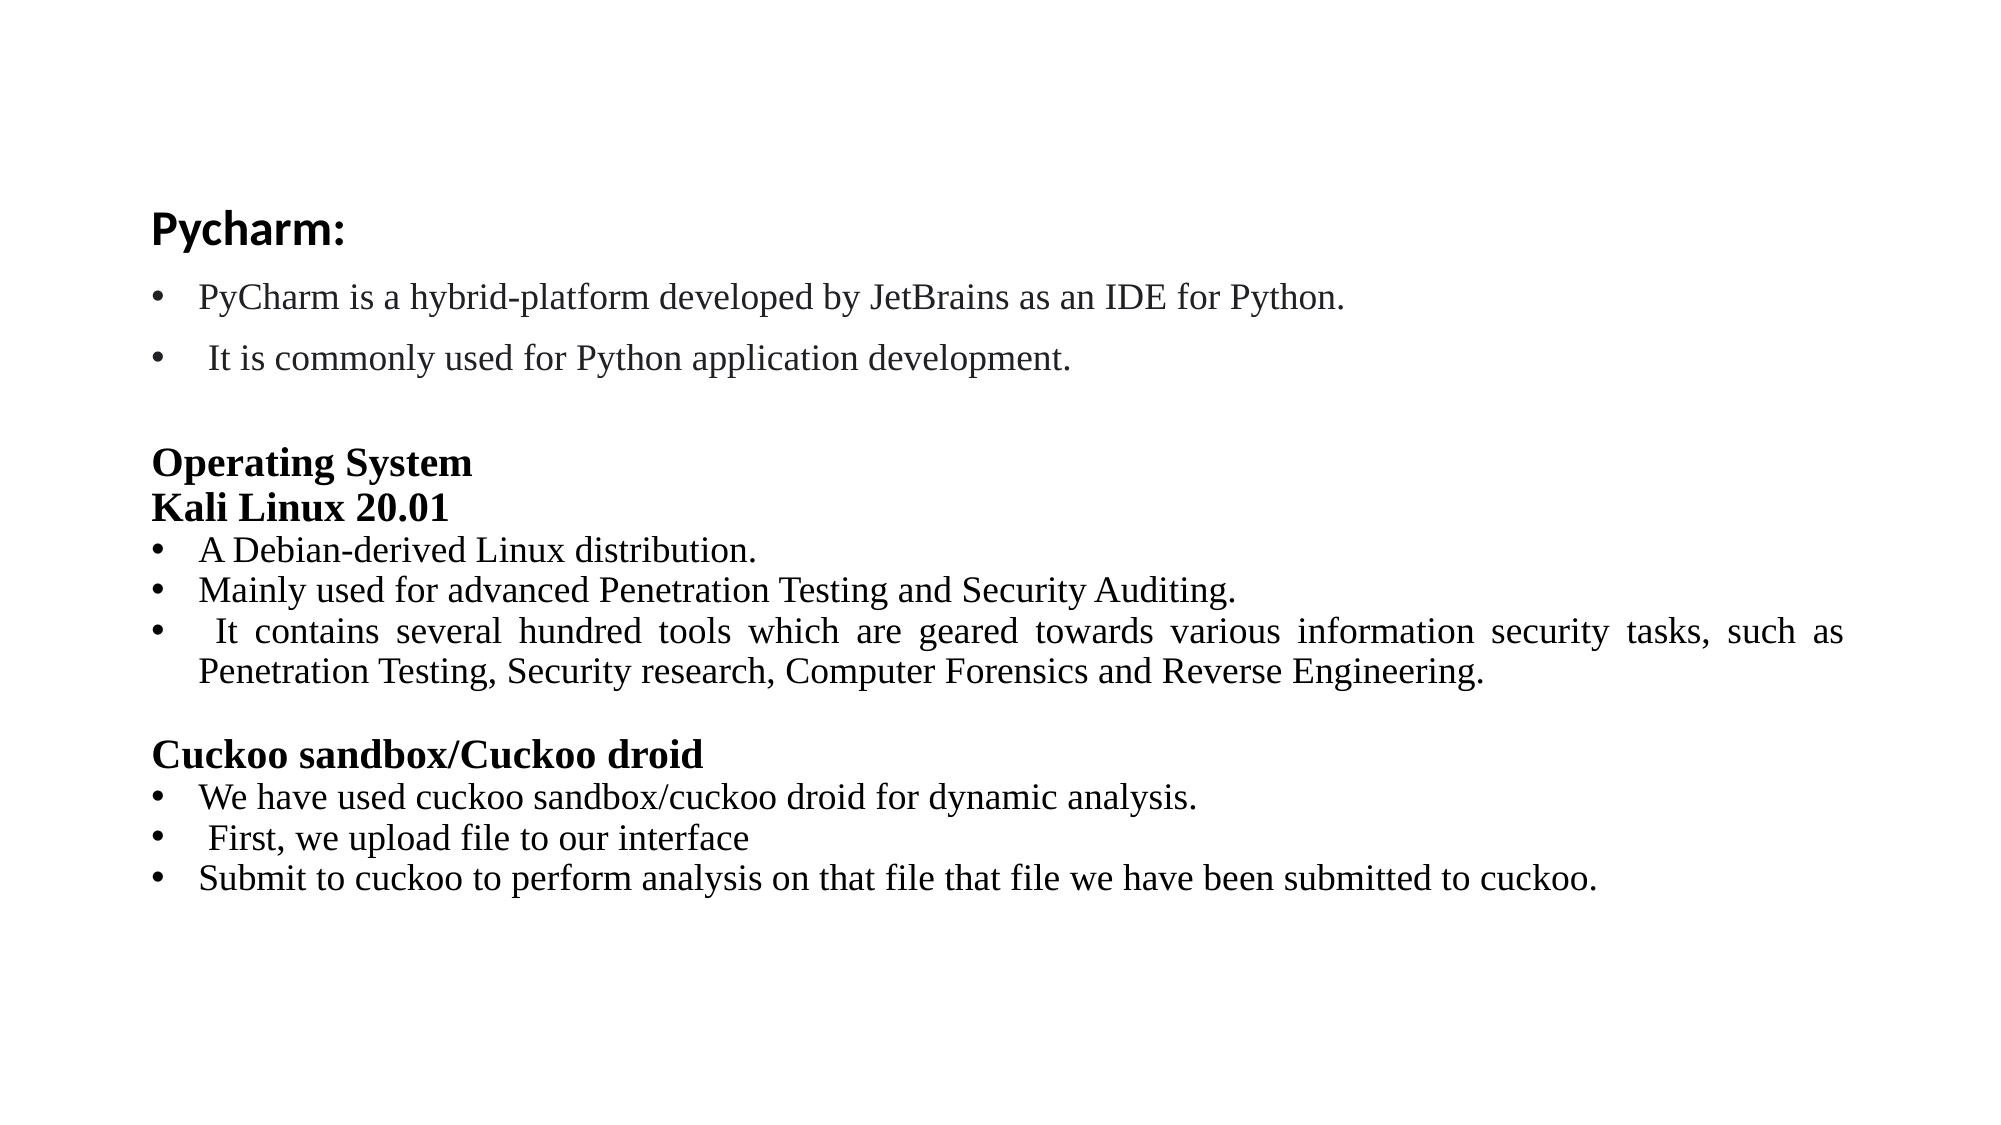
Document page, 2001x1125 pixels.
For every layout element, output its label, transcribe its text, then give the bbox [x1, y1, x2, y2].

list Pycharm: PyCharm is a hybrid-platform developed by JetBrains as an IDE for Python. It is commonly used for Python application development. Operating System Kali Linux 20.01 A Debian-derived Linux distribution. Mainly used for advanced Penetration Testing and Security Auditing. It contains several hundred tools which are geared towards various information security tasks, such as Penetration Testing, Security research, Computer Forensics and Reverse Engineering. Cuckoo sandbox/Cuckoo droid We have used cuckoo sandbox/cuckoo droid for dynamic analysis. First, we upload file to our interface Submit to cuckoo to perform analysis on that file that file we have been submitted to cuckoo. [136, 194, 1862, 999]
